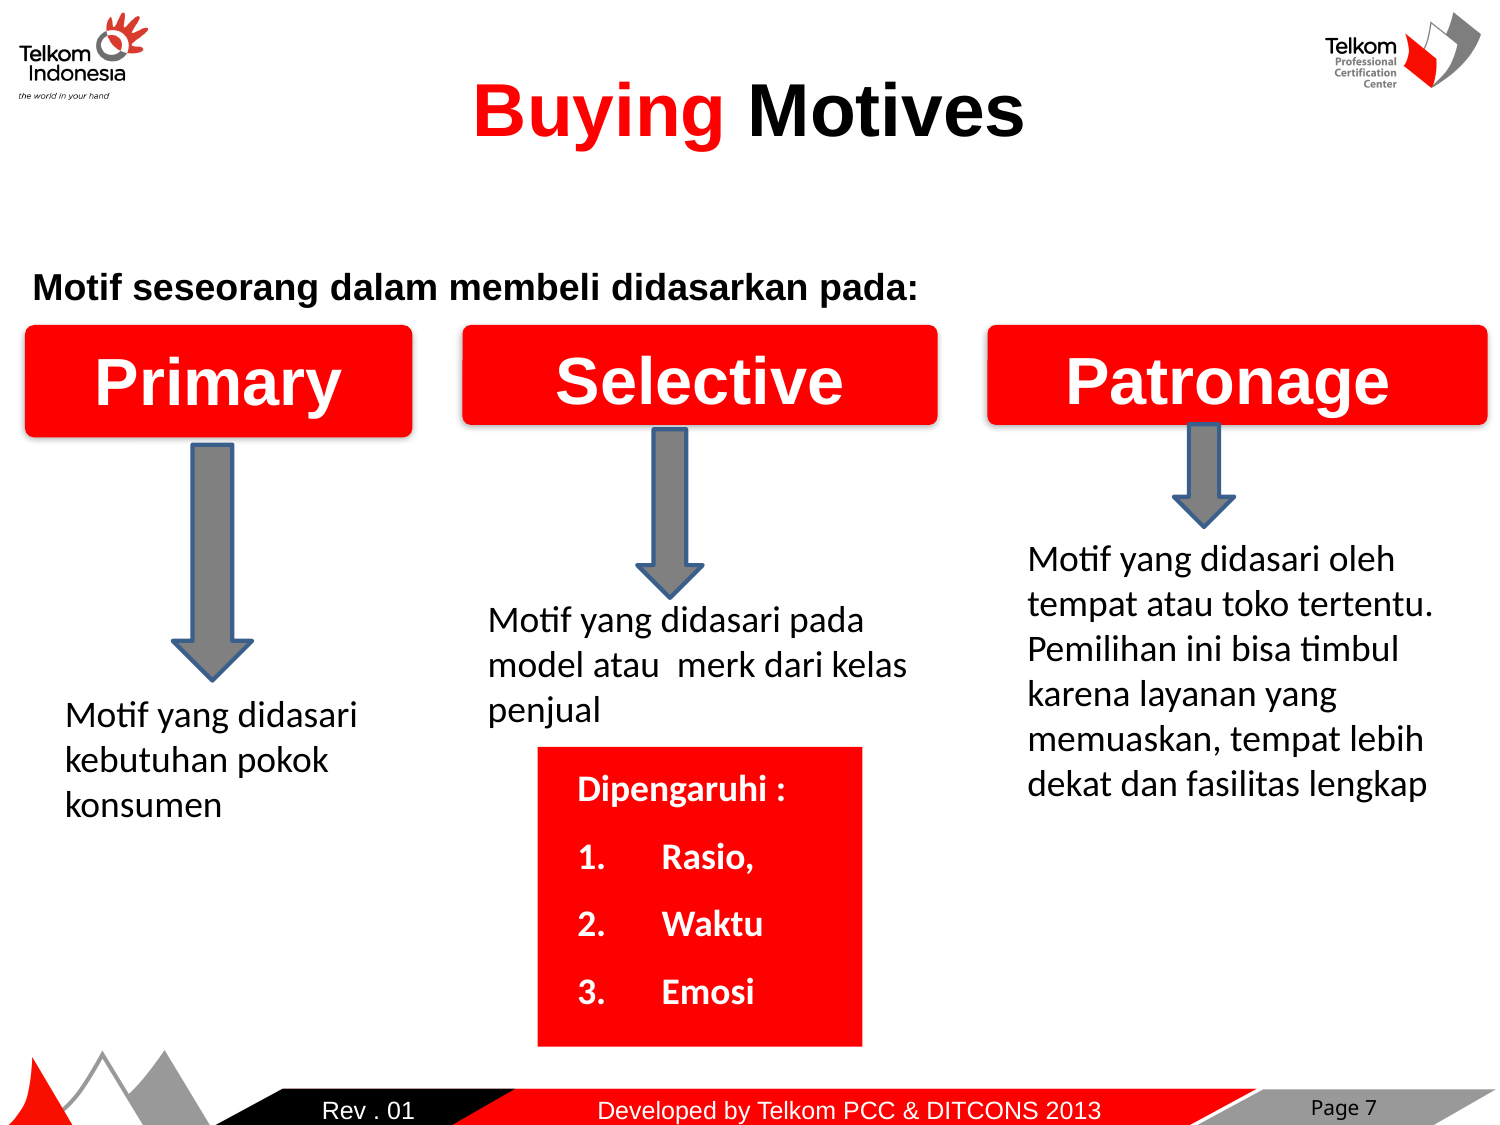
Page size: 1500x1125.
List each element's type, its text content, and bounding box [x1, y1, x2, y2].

picture [12, 11, 150, 54]
title Buying Motives [0, 54, 1500, 161]
picture [0, 1024, 1500, 1125]
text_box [987, 324, 1488, 426]
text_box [462, 324, 938, 426]
text_box [635, 434, 705, 600]
text_box Motif yang didasari pada model atau merk dari kelas penjual [473, 588, 973, 738]
text_box Dipengaruhi : Rasio, Waktu Emosi [562, 734, 850, 1019]
text_box [535, 745, 865, 1049]
text_box Motif yang didasari kebutuhan pokok konsumen [50, 682, 463, 833]
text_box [24, 324, 413, 438]
text_box [1171, 434, 1237, 530]
text_box Motif seseorang dalam membeli didasarkan pada: [17, 255, 987, 315]
text_box Motif yang didasari oleh tempat atau toko tertentu. Pemilihan ini bisa timbul karena layanan yang memuaskan, tempat lebih dekat dan fasilitas lengkap [1012, 527, 1500, 812]
text_box [170, 447, 255, 683]
picture [1325, 12, 1481, 54]
